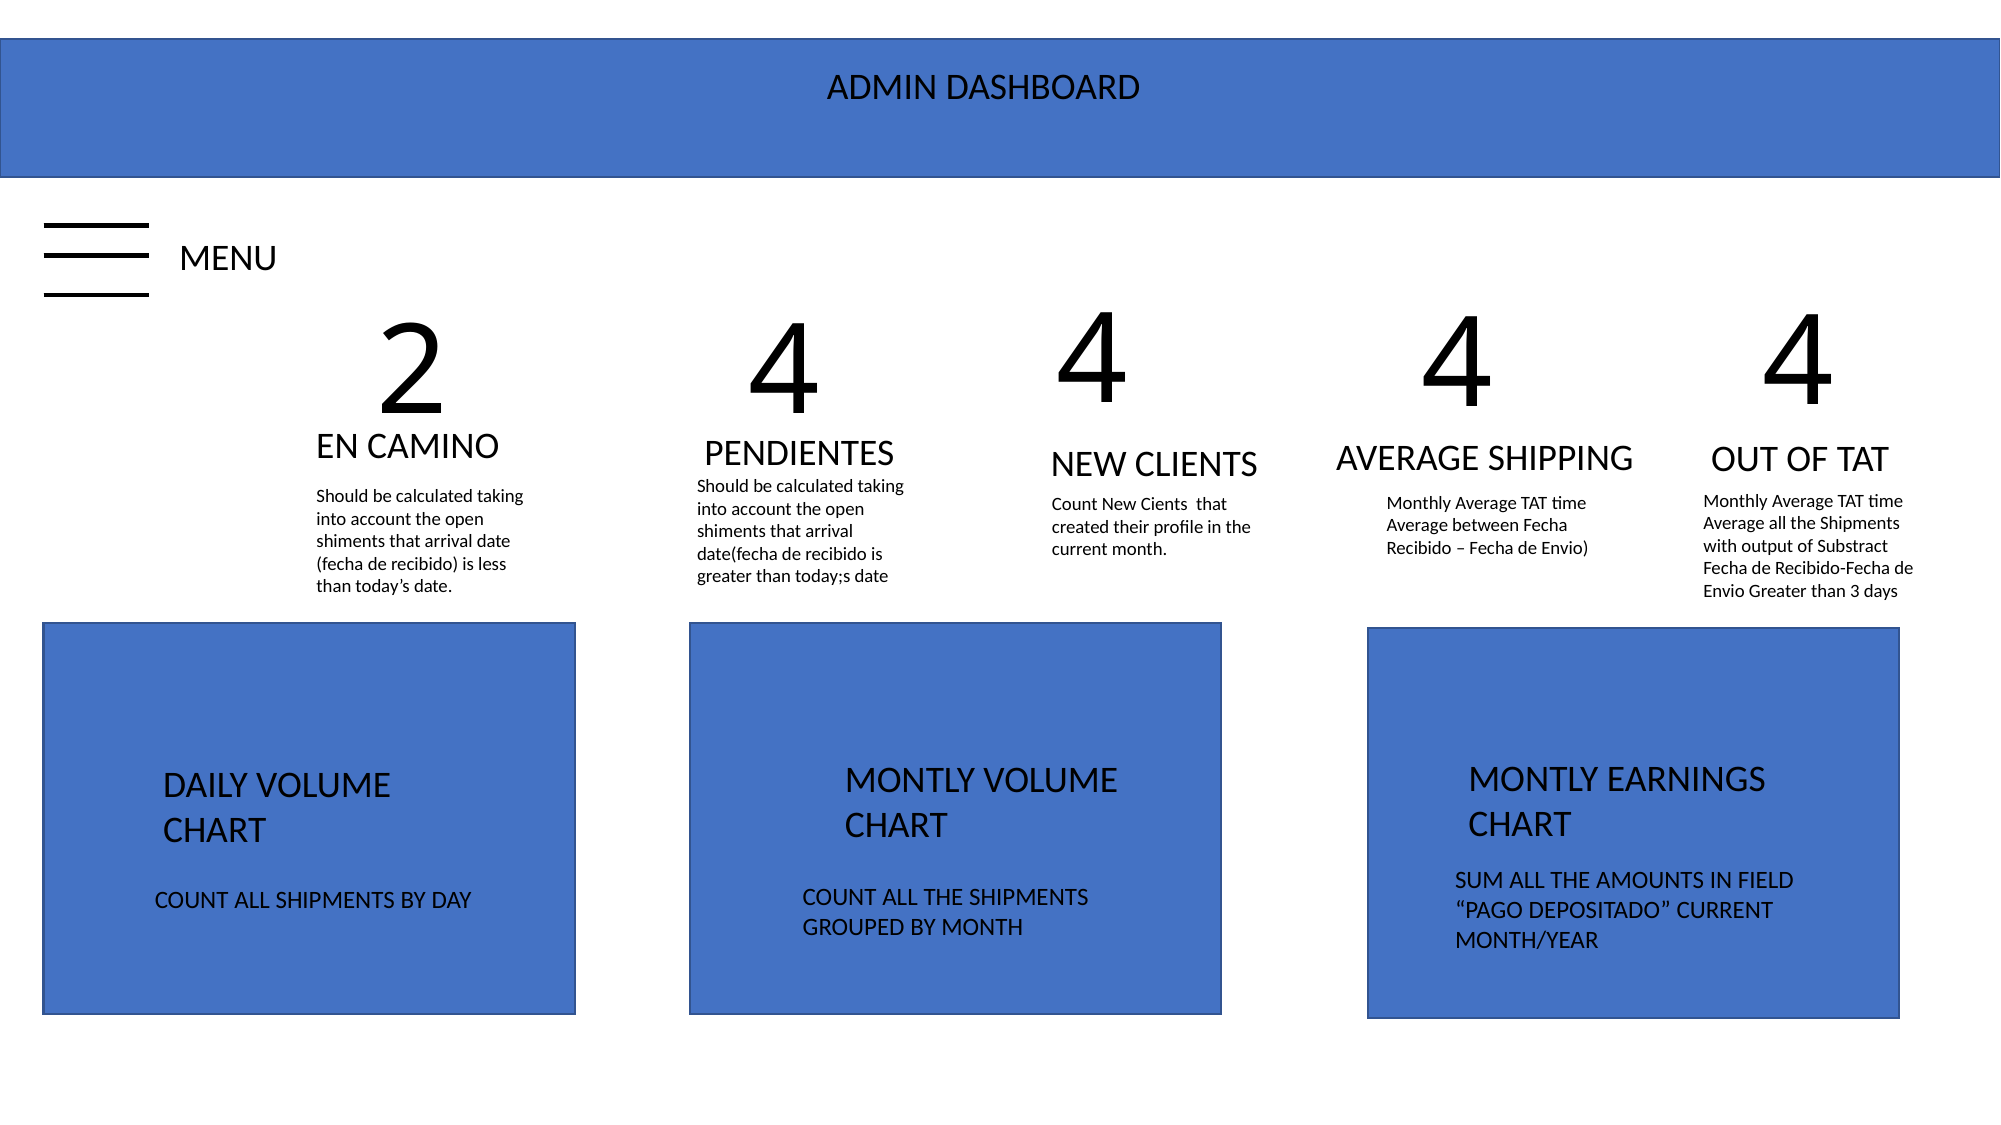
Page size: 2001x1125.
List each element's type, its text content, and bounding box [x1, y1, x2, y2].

text_box OUT OF TAT [1696, 426, 2000, 487]
text_box 2 [361, 281, 561, 447]
text_box Monthly Average TAT time Average between Fecha Recibido – Fecha de Envio) [1371, 486, 1630, 566]
text_box DAILY VOLUME CHART [148, 752, 471, 858]
text_box MONTLY EARNINGS CHART [1453, 746, 1835, 851]
text_box COUNT ALL SHIPMENTS BY DAY [139, 875, 544, 921]
text_box 4 [1747, 272, 1946, 426]
text_box [689, 622, 1222, 1015]
text_box EN CAMINO [301, 413, 545, 474]
text_box MENU [164, 225, 302, 286]
text_box [0, 38, 2000, 178]
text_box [682, 281, 940, 596]
text_box MONTLY VOLUME CHART [830, 747, 1150, 853]
text_box [1367, 627, 1900, 1019]
text_box [42, 622, 576, 1015]
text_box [1036, 270, 1295, 568]
text_box Monthly Average TAT time Average all the Shipments with output of Substract Fecha de Recibido-Fecha de Envio Greater than 3 days [1688, 480, 1947, 609]
text_box SUM ALL THE AMOUNTS IN FIELD “PAGO DEPOSITADO” CURRENT MONTH/YEAR [1440, 856, 1844, 961]
text_box Should be calculated taking into account the open shiments that arrival date (fecha de recibido) is less than today’s date. [301, 476, 560, 604]
text_box ADMIN DASHBOARD [812, 54, 1263, 160]
text_box 4 [1406, 273, 1606, 426]
text_box COUNT ALL THE SHIPMENTS GROUPED BY MONTH [787, 872, 1192, 948]
text_box AVERAGE SHIPPING [1321, 426, 1680, 486]
